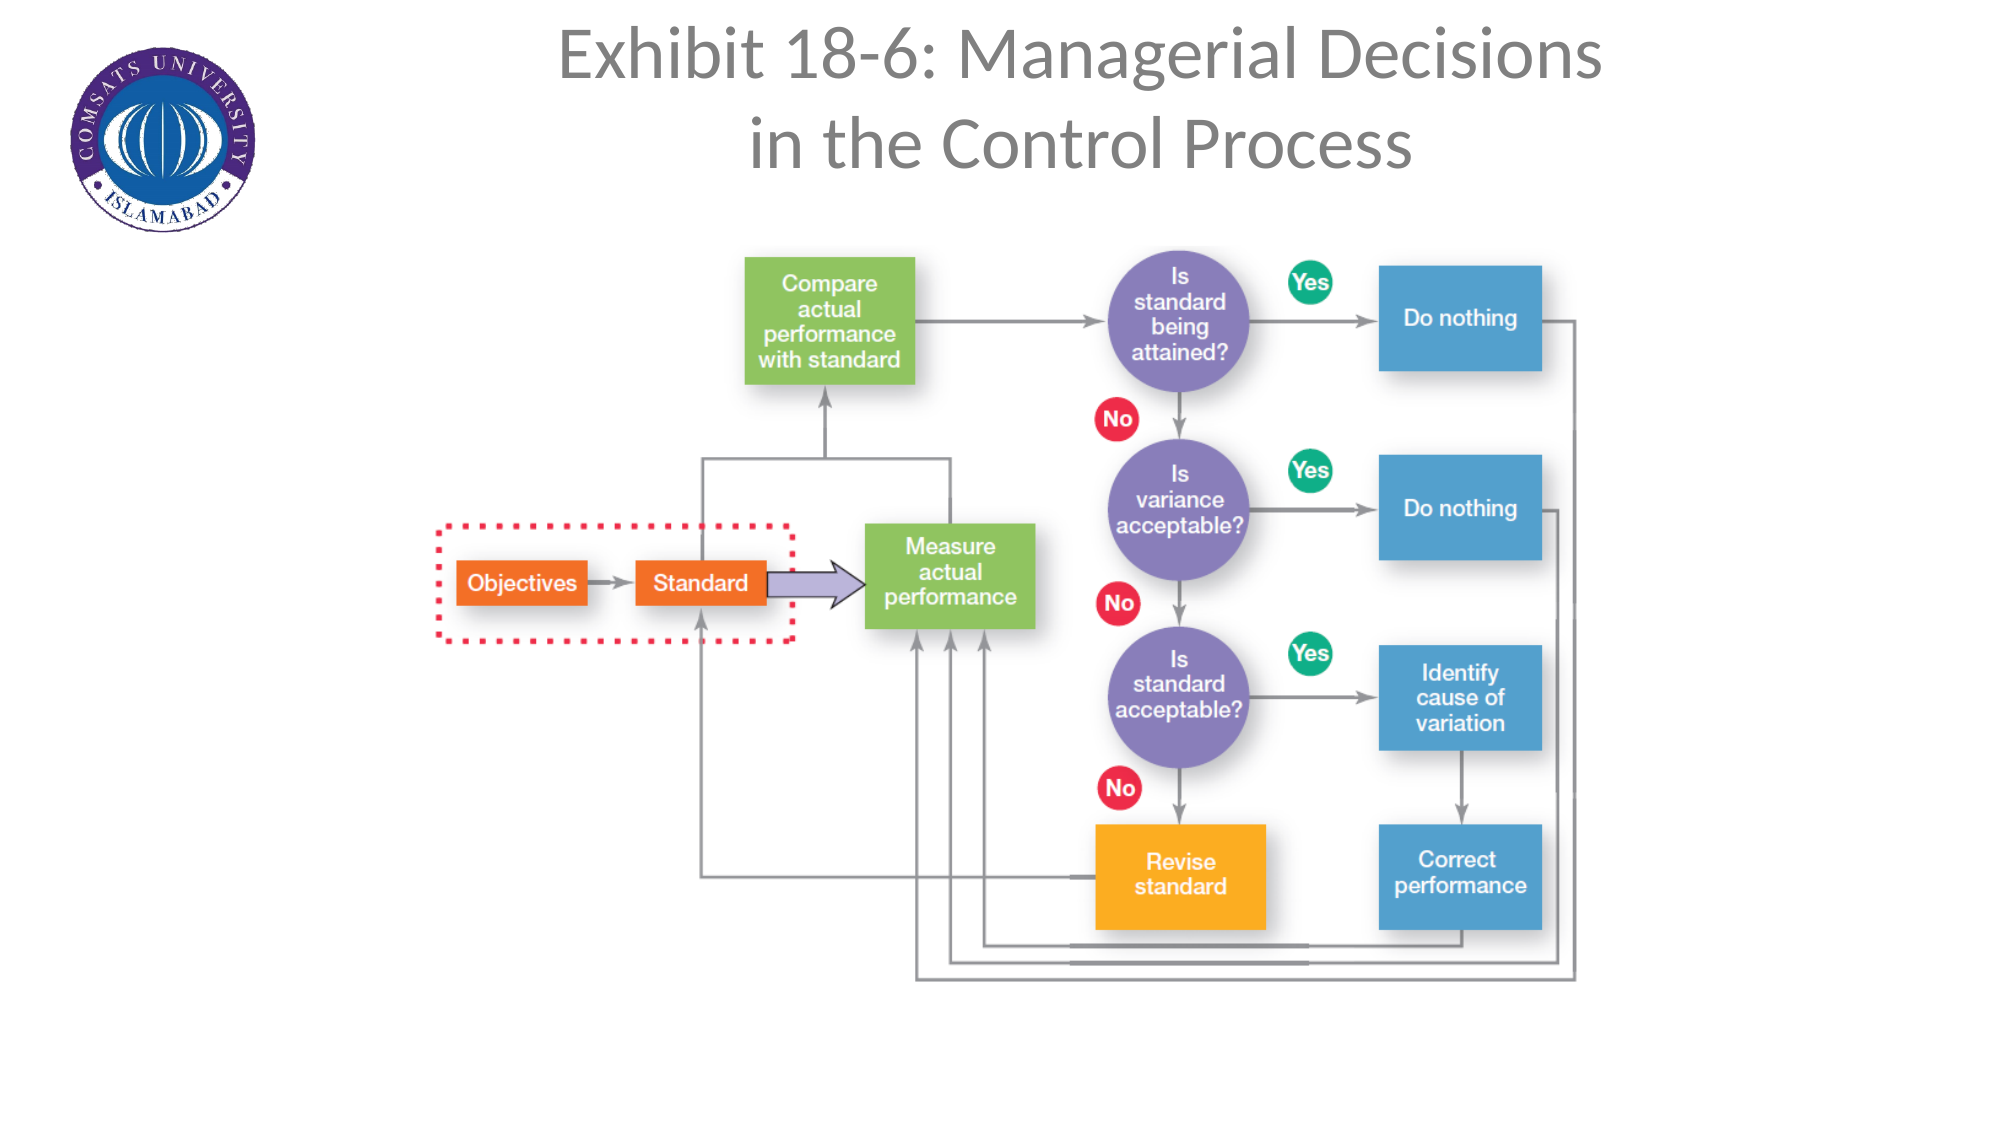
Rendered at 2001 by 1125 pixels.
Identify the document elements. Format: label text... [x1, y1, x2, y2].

title Exhibit 18-6: Managerial Decisions in the Control Process [262, 0, 1900, 188]
picture [393, 224, 1606, 1006]
picture [62, 37, 263, 238]
